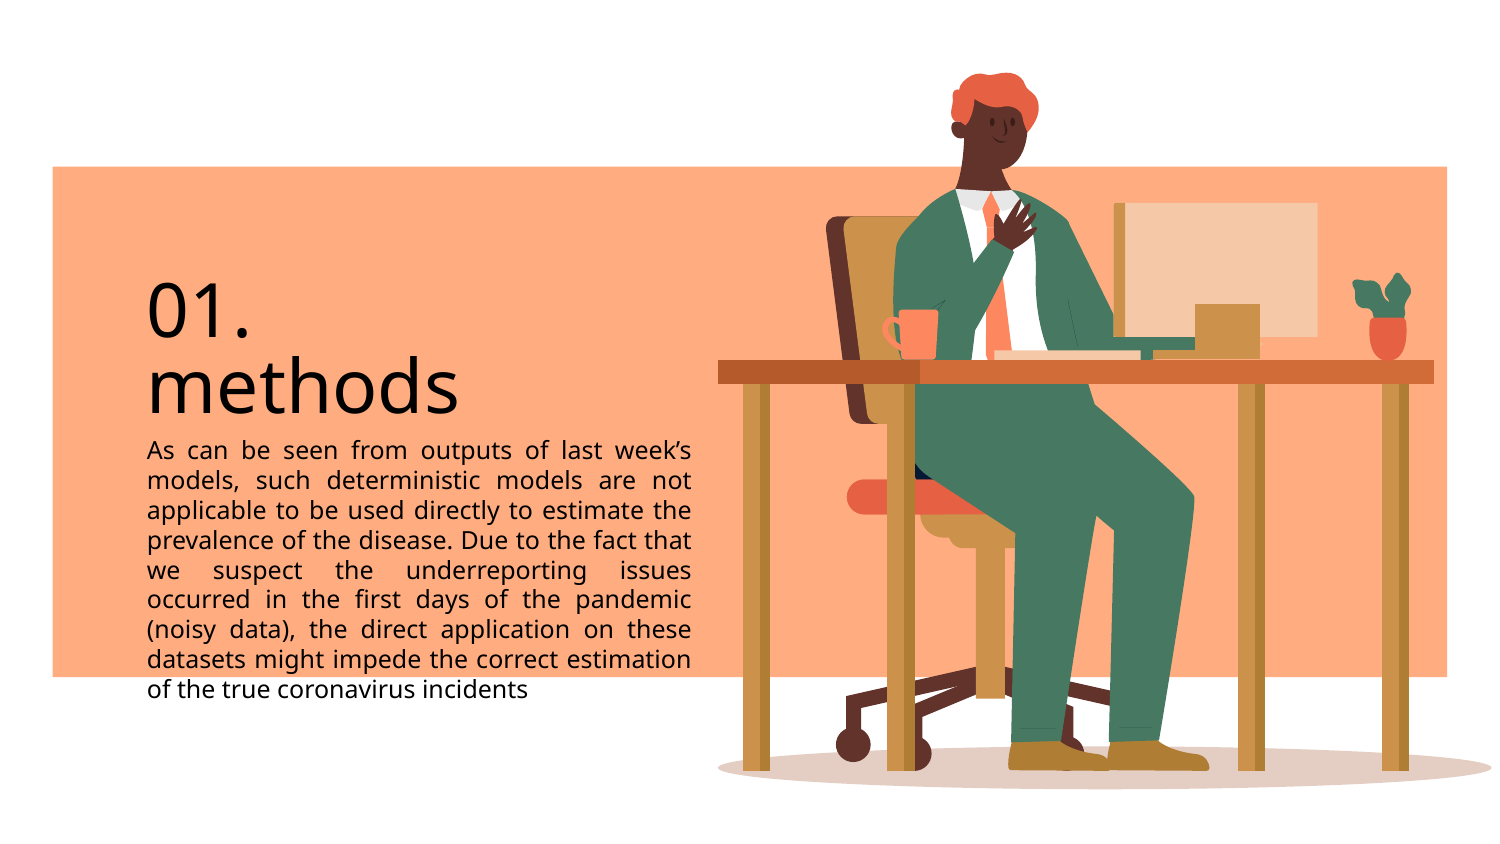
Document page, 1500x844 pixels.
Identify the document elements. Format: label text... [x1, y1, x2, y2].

text_box [786, 780, 1423, 790]
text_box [717, 72, 1435, 772]
title methods [131, 323, 712, 427]
title 01. [131, 247, 382, 360]
text_box [1433, 756, 1492, 780]
subtitle As can be seen from outputs of last week’s models, such deterministic models are not applicable to be used directly to estimate the prevalence of the disease. Due to the fact that we suspect the underreporting issues occurred in the first days of the pandemic (noisy data), the direct application on these datasets might impede the correct estimation of the true coronavirus incidents [131, 427, 708, 550]
